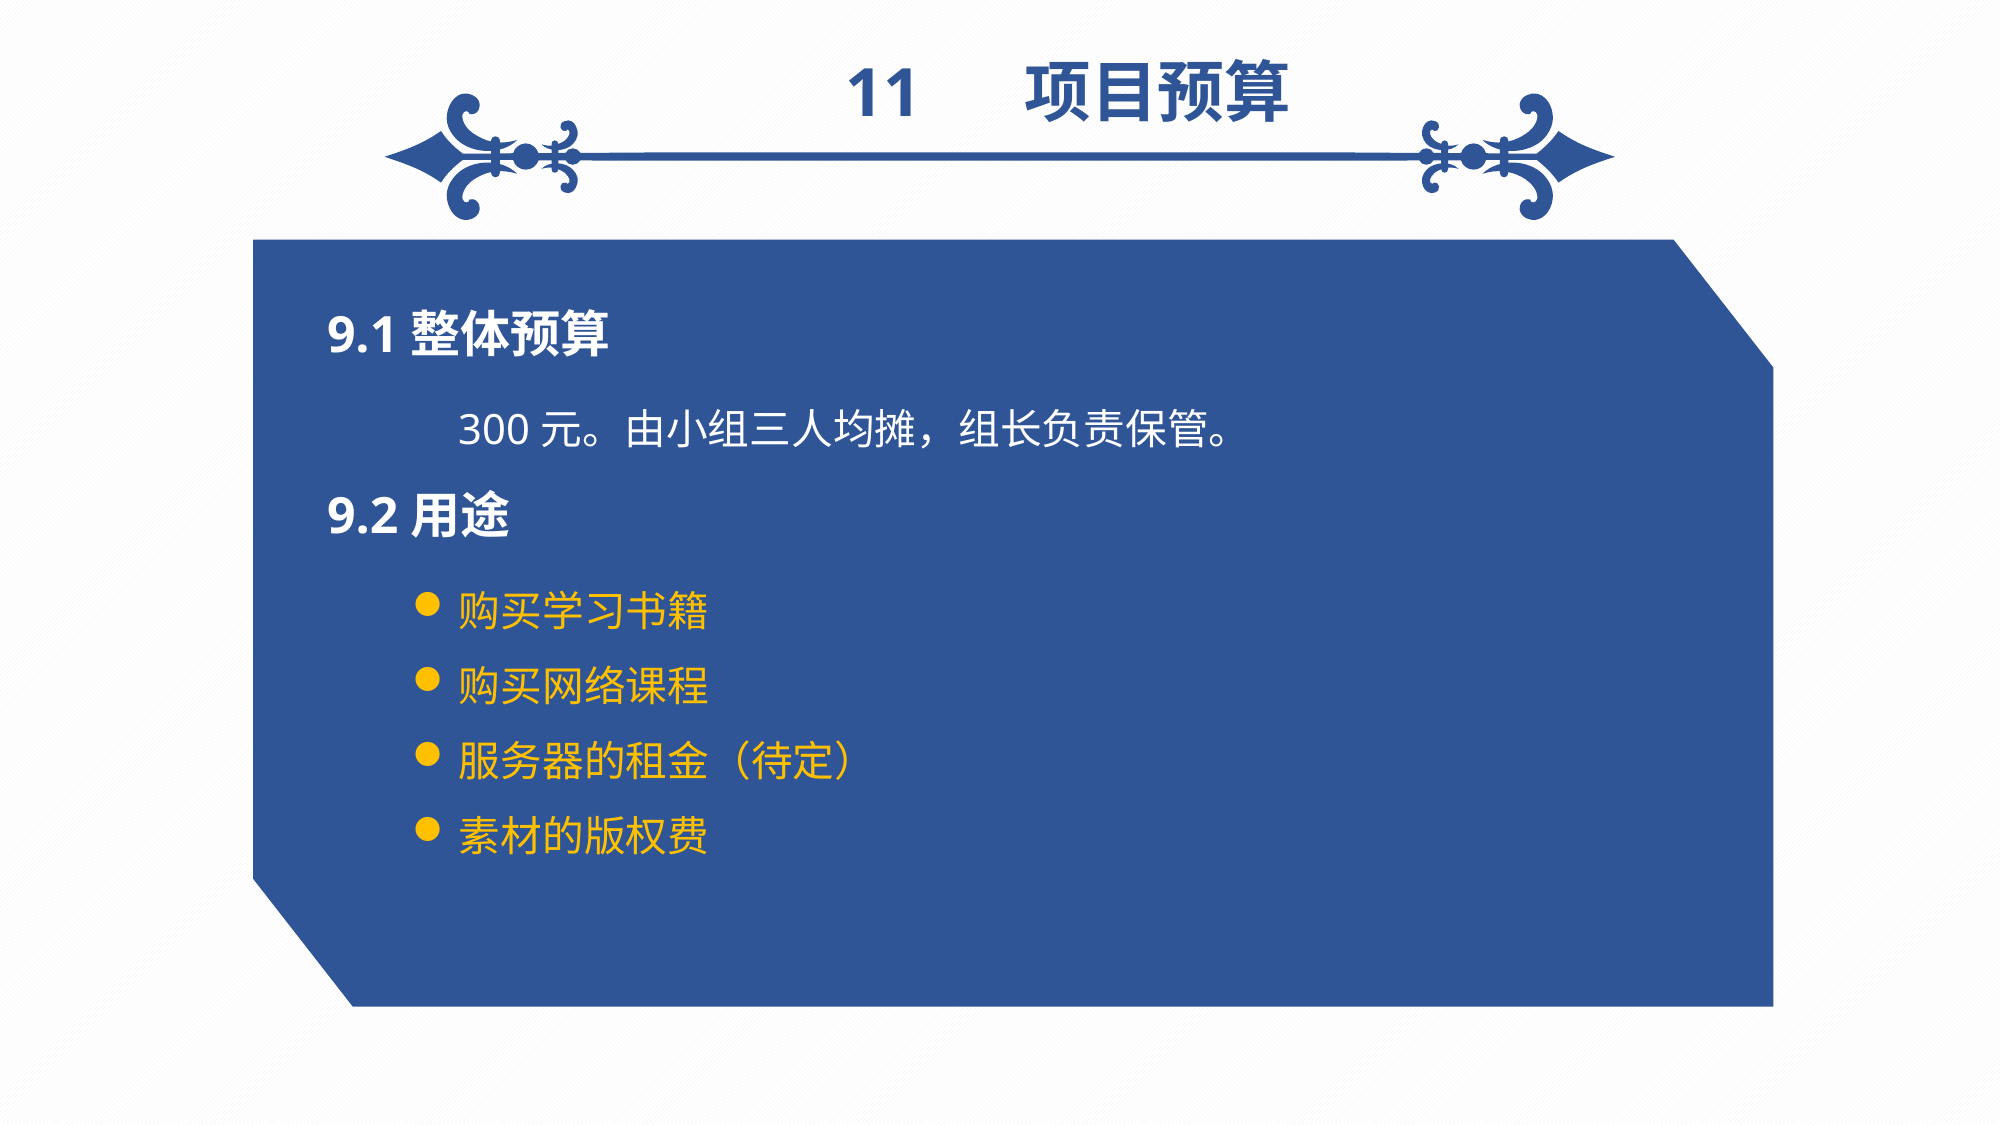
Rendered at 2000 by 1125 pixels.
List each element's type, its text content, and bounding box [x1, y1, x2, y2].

text_box 购买学习书籍 购买网络课程 服务器的租金（待定） 素材的版权费 [397, 552, 1603, 867]
text_box [253, 239, 1774, 1007]
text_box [384, 90, 1615, 224]
text_box 9.2用途 [312, 476, 717, 552]
text_box 300元。由小组三人均摊，组长负责保管。 [444, 370, 1649, 461]
text_box 9.1整体预算 [312, 294, 717, 370]
text_box 11 项目预算 [799, 42, 1338, 90]
